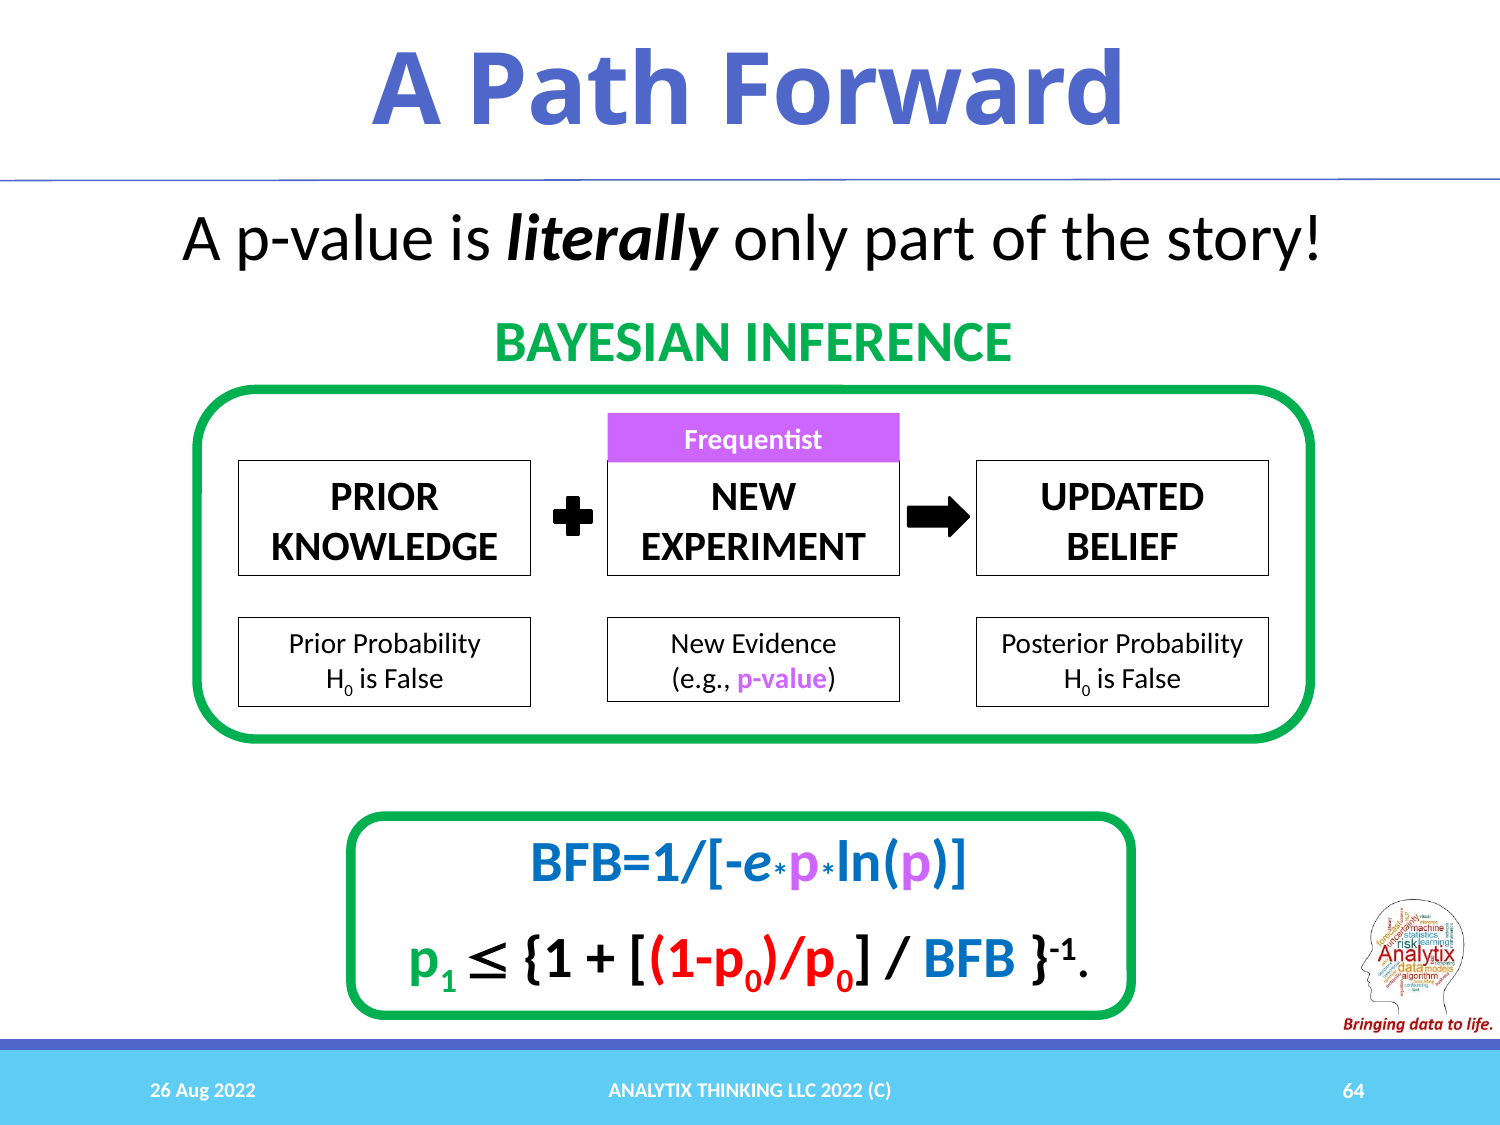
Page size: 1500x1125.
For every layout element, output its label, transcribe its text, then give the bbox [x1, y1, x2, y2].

text_box [349, 814, 1133, 1017]
picture [1340, 896, 1496, 1035]
title A Path Forward [131, 23, 1369, 153]
slide_number 64 [1218, 1059, 1380, 1120]
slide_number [135, 1059, 440, 1120]
footer Analytix Thinking LLC 2022 (C) [453, 1059, 1047, 1120]
text_box [195, 388, 1312, 741]
list A p-value is literally only part of the story! [135, 194, 1373, 288]
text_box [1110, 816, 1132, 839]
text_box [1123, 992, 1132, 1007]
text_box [238, 412, 1270, 704]
text_box BAYESIAN INFERENCE [457, 295, 1050, 381]
